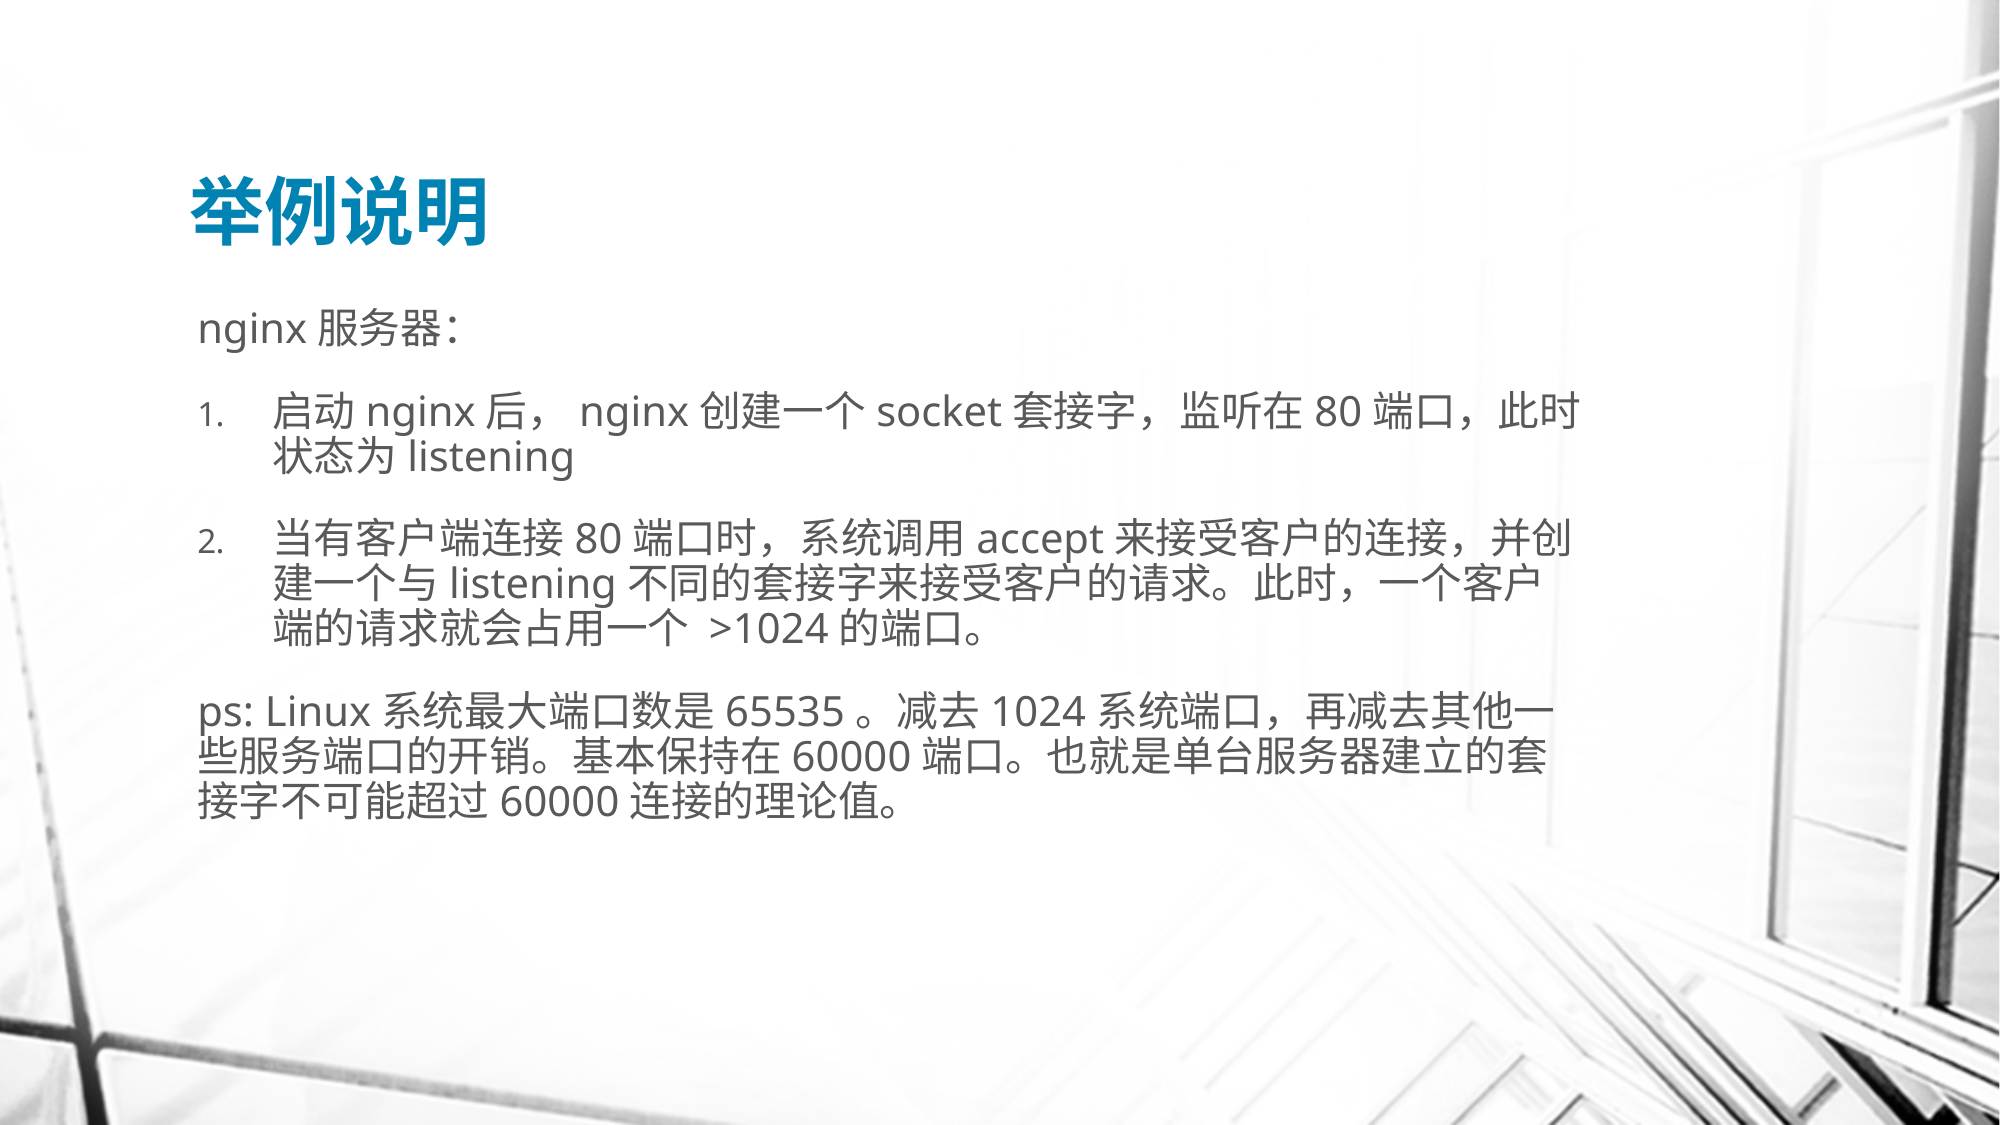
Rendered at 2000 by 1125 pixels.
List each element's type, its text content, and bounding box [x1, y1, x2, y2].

list nginx服务器： 启动nginx后，nginx创建一个socket套接字，监听在80端口，此时状态为listening 当有客户端连接80端口时，系统调用accept来接受客户的连接，并创建一个与listening不同的套接字来接受客户的请求。此时，一个客户端的请求就会占用一个 >1024的端口。 ps: Linux系统最大端口数是65535。减去1024系统端口，再减去其他一些服务端口的开销。基本保持在60000端口。也就是单台服务器建立的套接字不可能超过60000连接的理论值。 [174, 299, 1600, 988]
picture [0, 0, 2000, 1125]
title 举例说明 [174, 87, 1600, 263]
